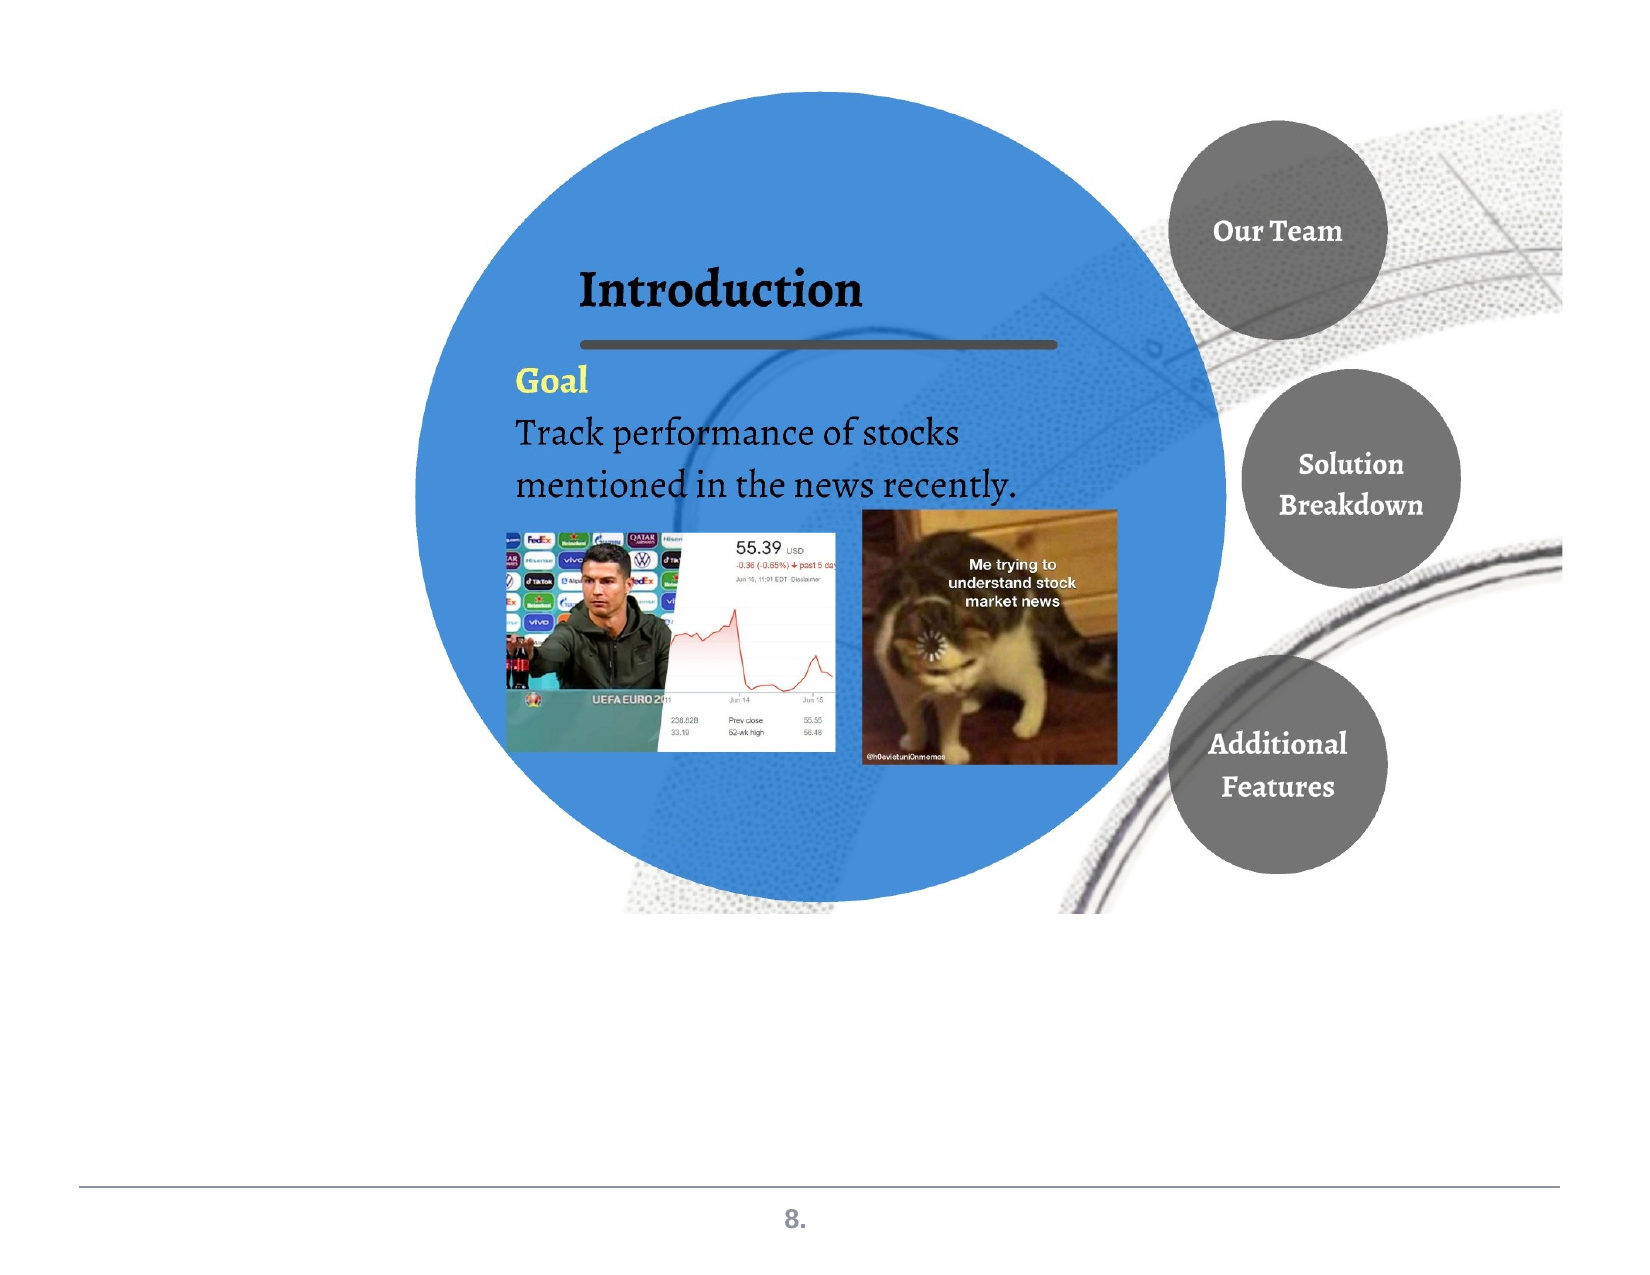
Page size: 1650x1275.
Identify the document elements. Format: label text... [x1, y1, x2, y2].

text_box [412, 79, 1563, 914]
slide_number 10. [778, 1201, 825, 1275]
